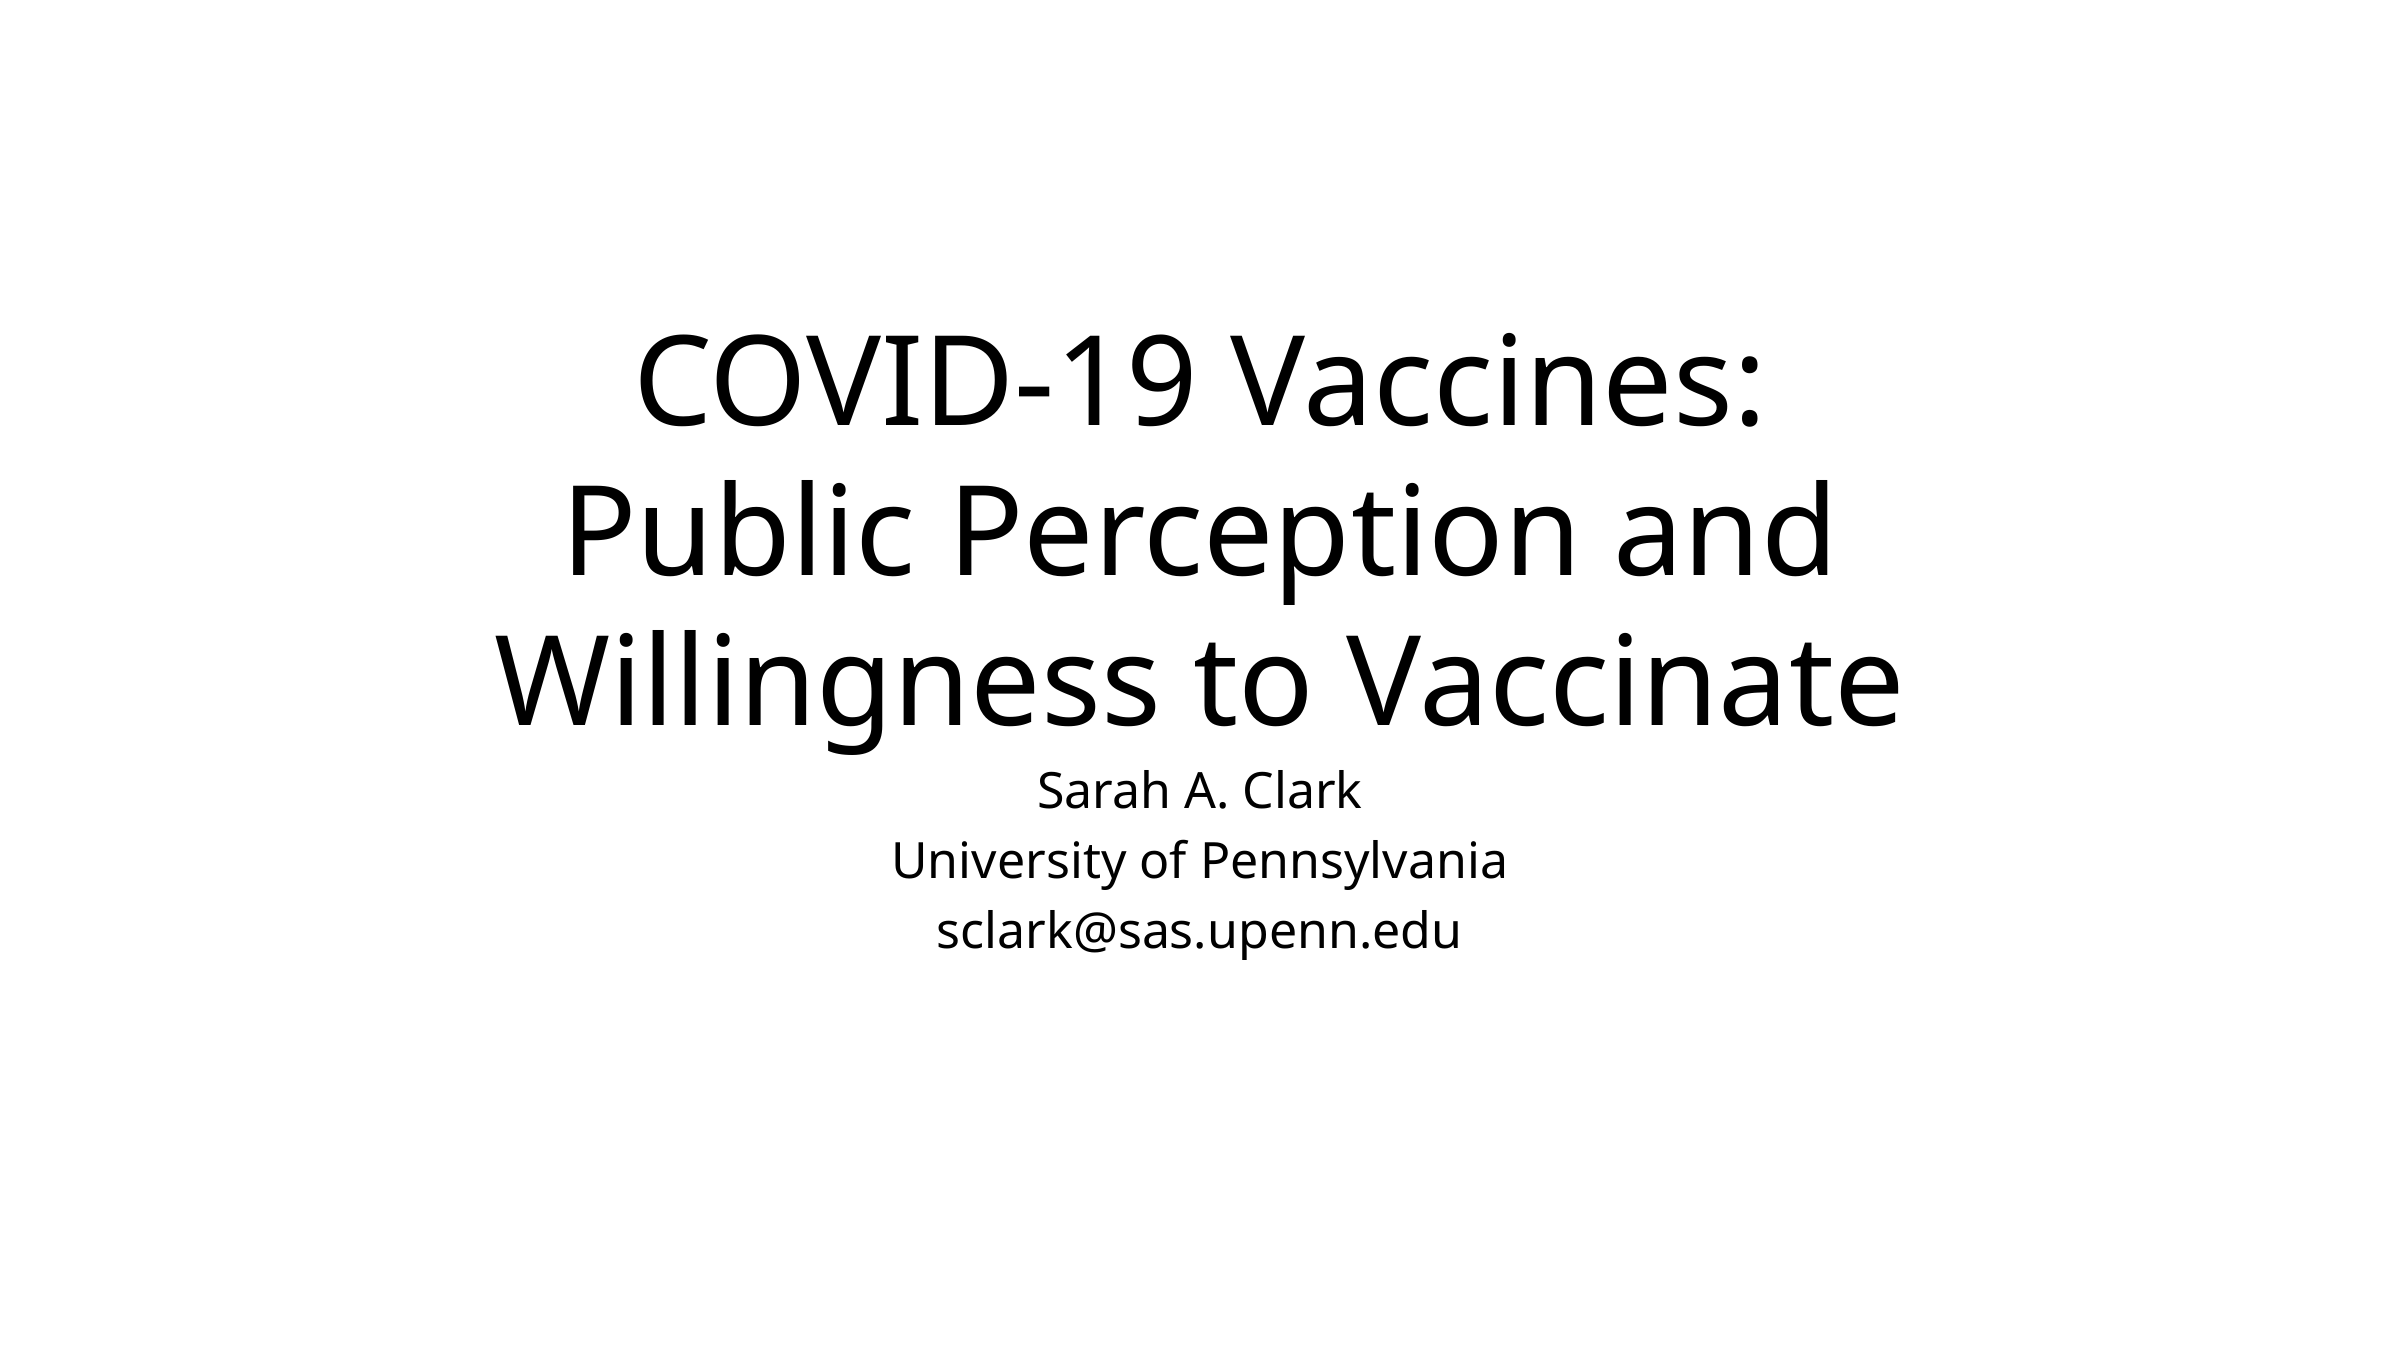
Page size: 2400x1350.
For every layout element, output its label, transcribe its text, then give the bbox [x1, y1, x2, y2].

subtitle Sarah A. Clark University of Pennsylvania sclark@sas.upenn.edu [450, 750, 1950, 1023]
title COVID-19 Vaccines: Public Perception and Willingness to Vaccinate [450, 329, 1950, 721]
